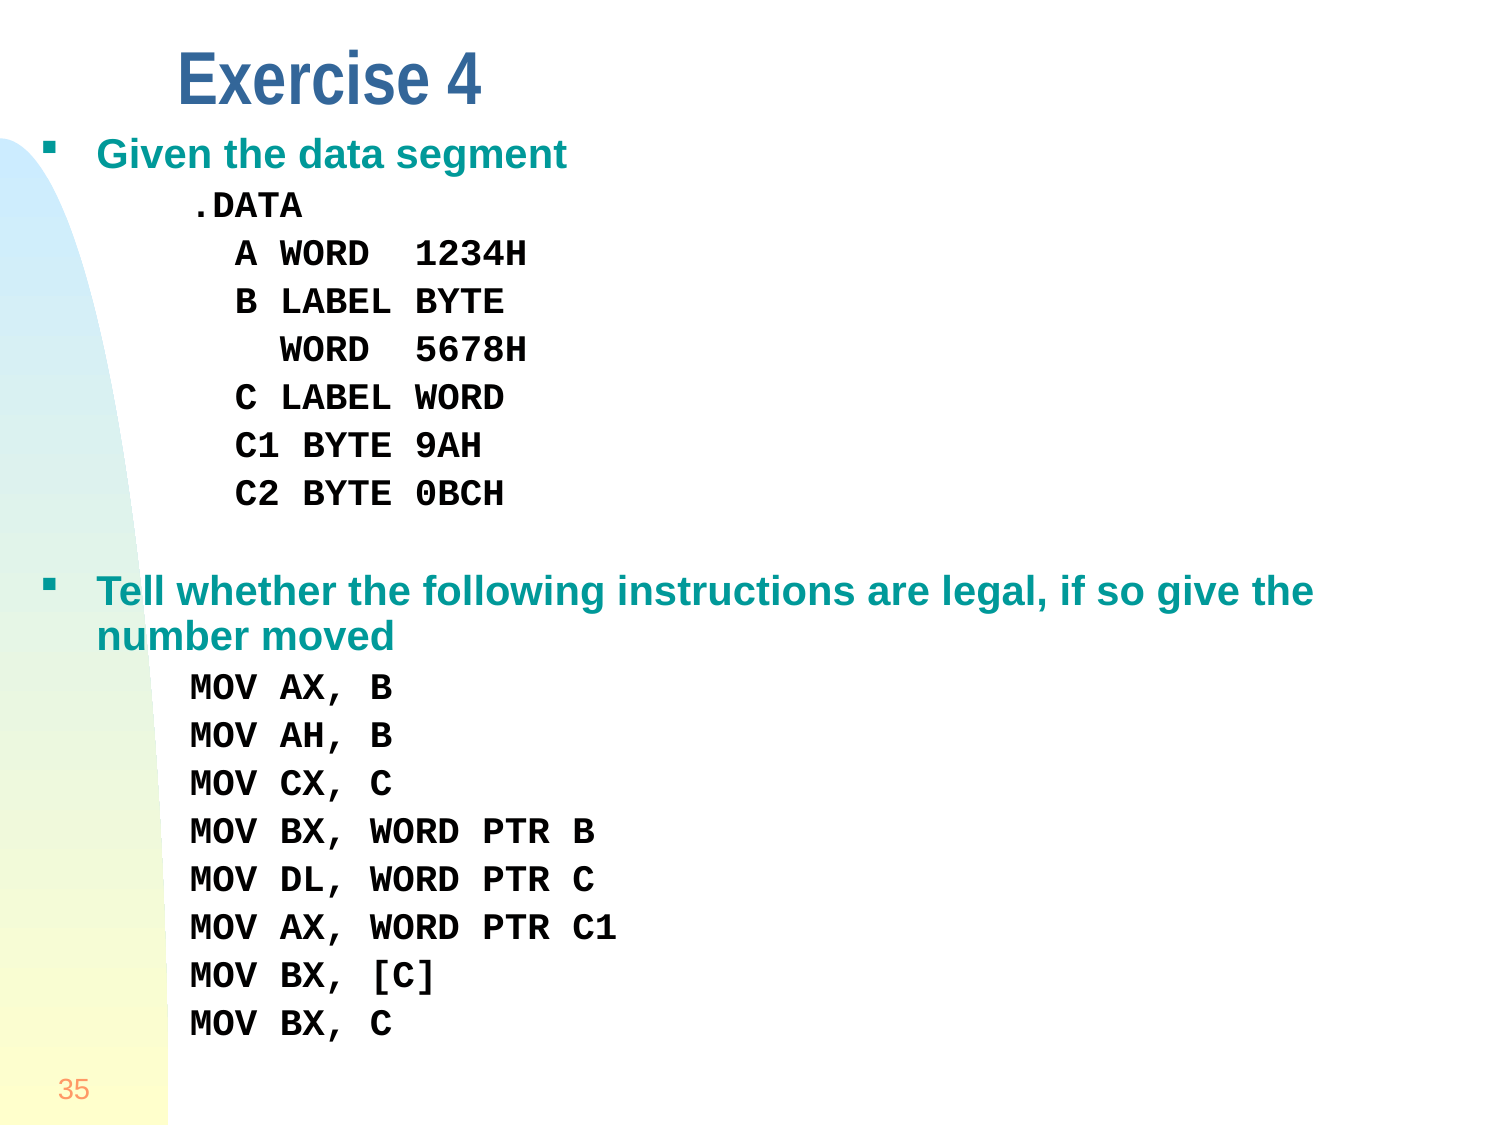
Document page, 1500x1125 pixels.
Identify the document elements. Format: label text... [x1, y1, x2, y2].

title Exercise 4 [162, 24, 1456, 125]
list Given the data segment .DATA A WORD 1234H B LABEL BYTE WORD 5678H C LABEL WORD C1 BYTE 9AH C2 BYTE 0BCH Tell whether the following instructions are legal, if so give the number moved MOV AX, B MOV AH, B MOV CX, C MOV BX, WORD PTR B MOV DL, WORD PTR C MOV AX, WORD PTR C1 MOV BX, [C] MOV BX, C [24, 125, 1475, 1100]
slide_number 35 [0, 1050, 106, 1125]
